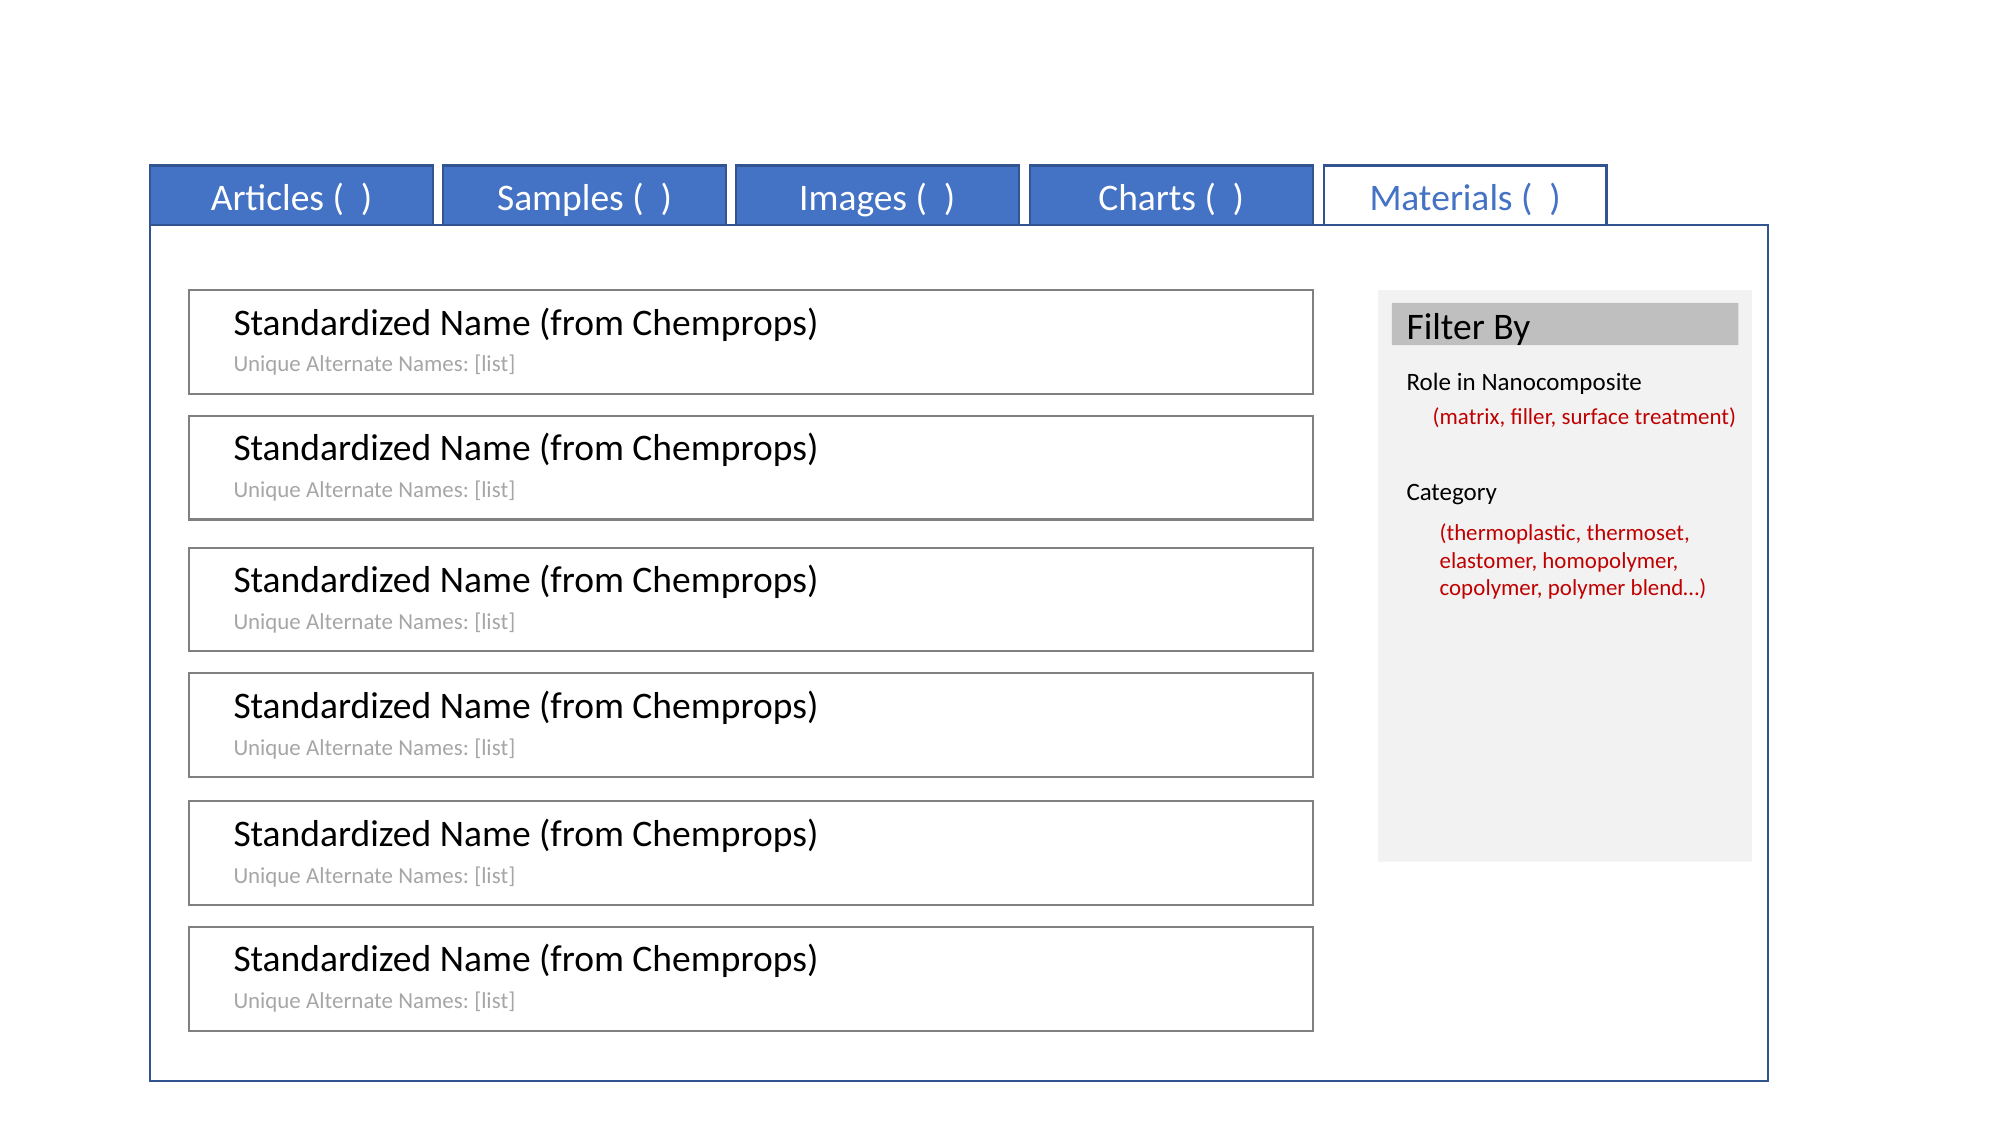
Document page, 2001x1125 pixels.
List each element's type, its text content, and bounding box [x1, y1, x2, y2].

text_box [188, 801, 1313, 905]
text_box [188, 673, 1313, 778]
text_box Images ( ) [735, 164, 1020, 226]
text_box Articles ( ) [149, 164, 434, 226]
text_box Role in Nanocomposite [1391, 357, 1722, 403]
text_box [188, 547, 1313, 652]
text_box (thermoplastic, thermoset, elastomer, homopolymer, copolymer, polymer blend…) [1424, 510, 1746, 608]
text_box (matrix, filler, surface treatment) [1418, 393, 1782, 437]
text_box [188, 415, 1313, 520]
text_box [149, 224, 1769, 1082]
text_box Filter By [1391, 302, 1739, 346]
text_box Materials ( ) [1323, 164, 1608, 226]
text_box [188, 290, 1313, 394]
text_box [188, 926, 1313, 1031]
text_box Category [1391, 467, 1739, 513]
text_box [1377, 289, 1753, 863]
text_box Charts ( ) [1029, 164, 1314, 226]
text_box Samples ( ) [442, 164, 727, 226]
